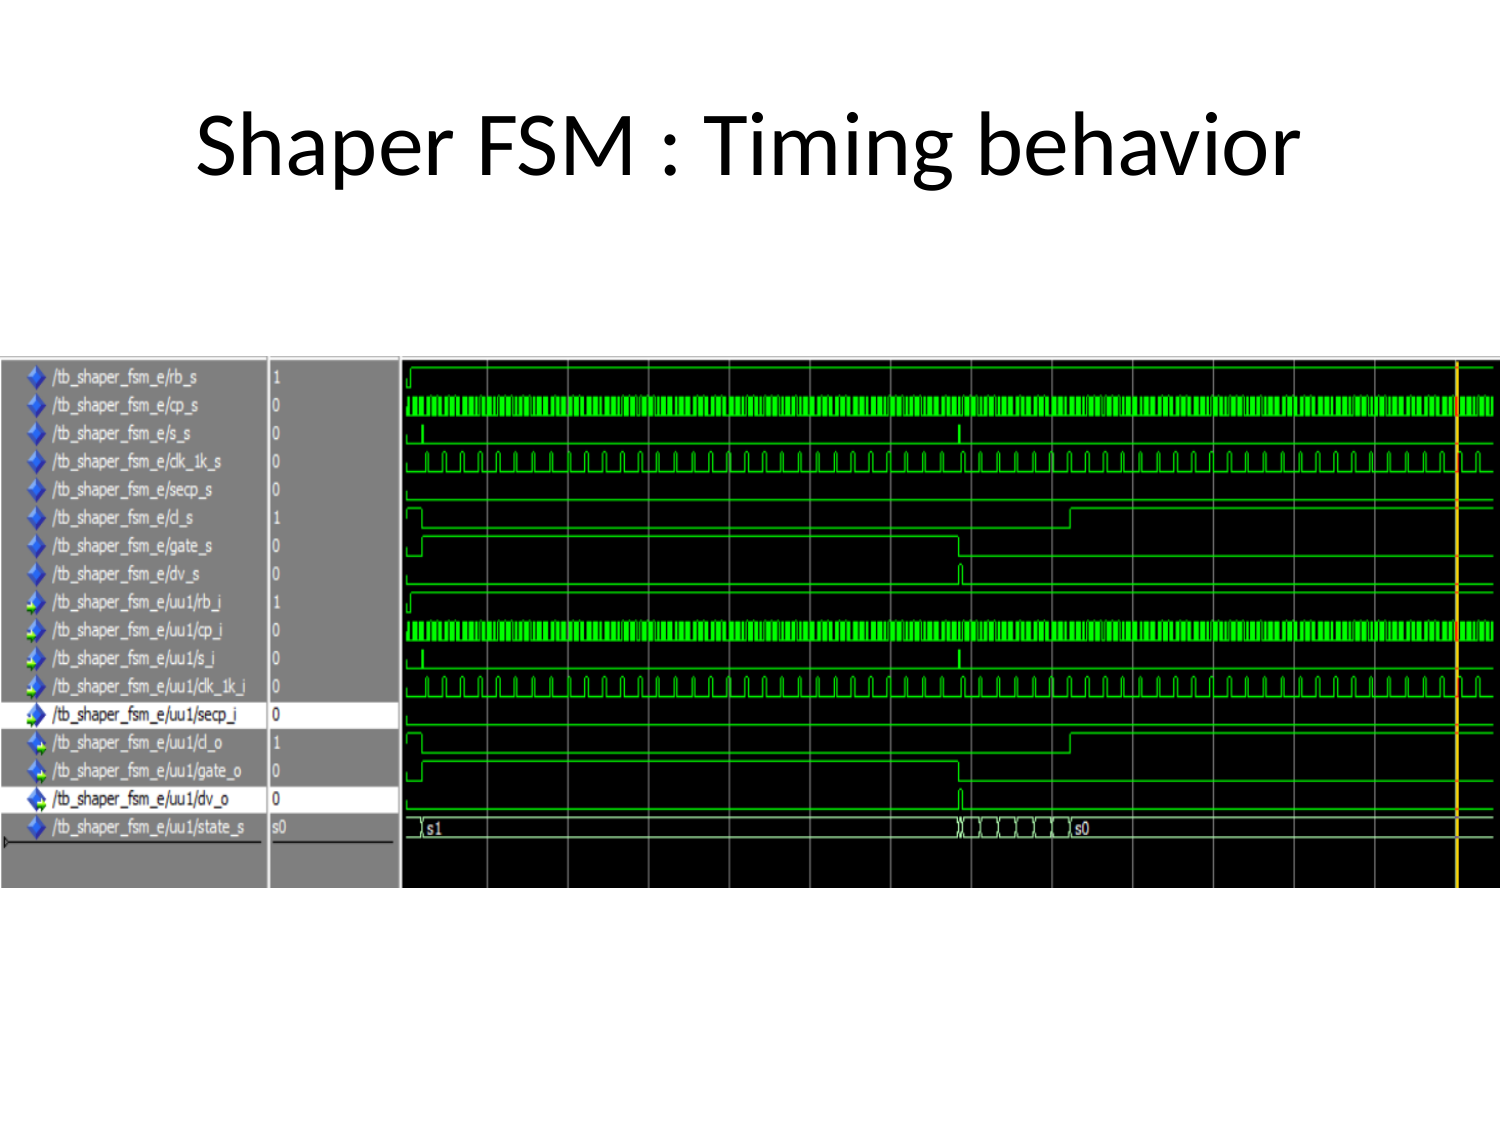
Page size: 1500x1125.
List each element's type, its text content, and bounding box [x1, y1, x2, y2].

picture [0, 356, 1500, 888]
title Shaper FSM : Timing behavior [75, 45, 1425, 233]
